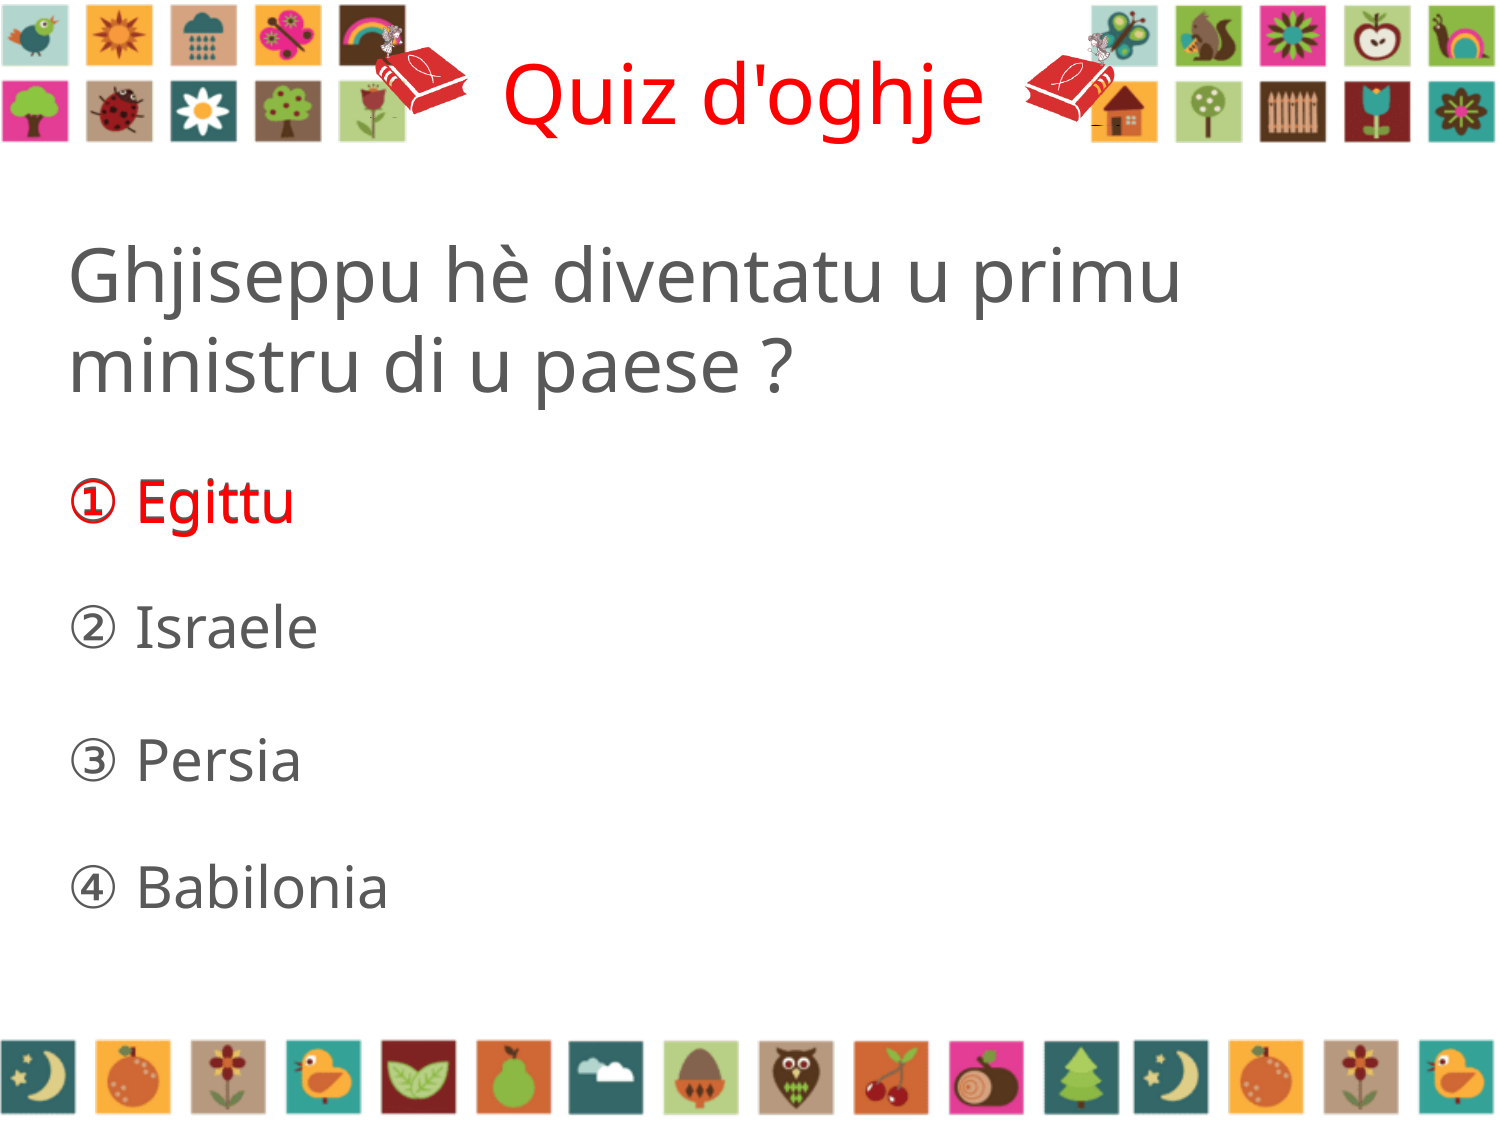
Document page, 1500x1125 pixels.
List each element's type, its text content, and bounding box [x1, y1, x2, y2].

picture [0, 3, 501, 150]
text_box ① Egittu [53, 457, 1483, 543]
text_box Quiz d'oghje [424, 33, 1077, 149]
text_box ③ Persia [53, 716, 1483, 801]
text_box Ghjiseppu hè diventatu u primu ministru di u paese ? [53, 219, 1436, 415]
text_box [0, 1028, 1500, 1118]
text_box ② Israele [53, 582, 1436, 668]
text_box ④ Babilonia [53, 842, 1483, 928]
picture [993, 3, 1500, 150]
